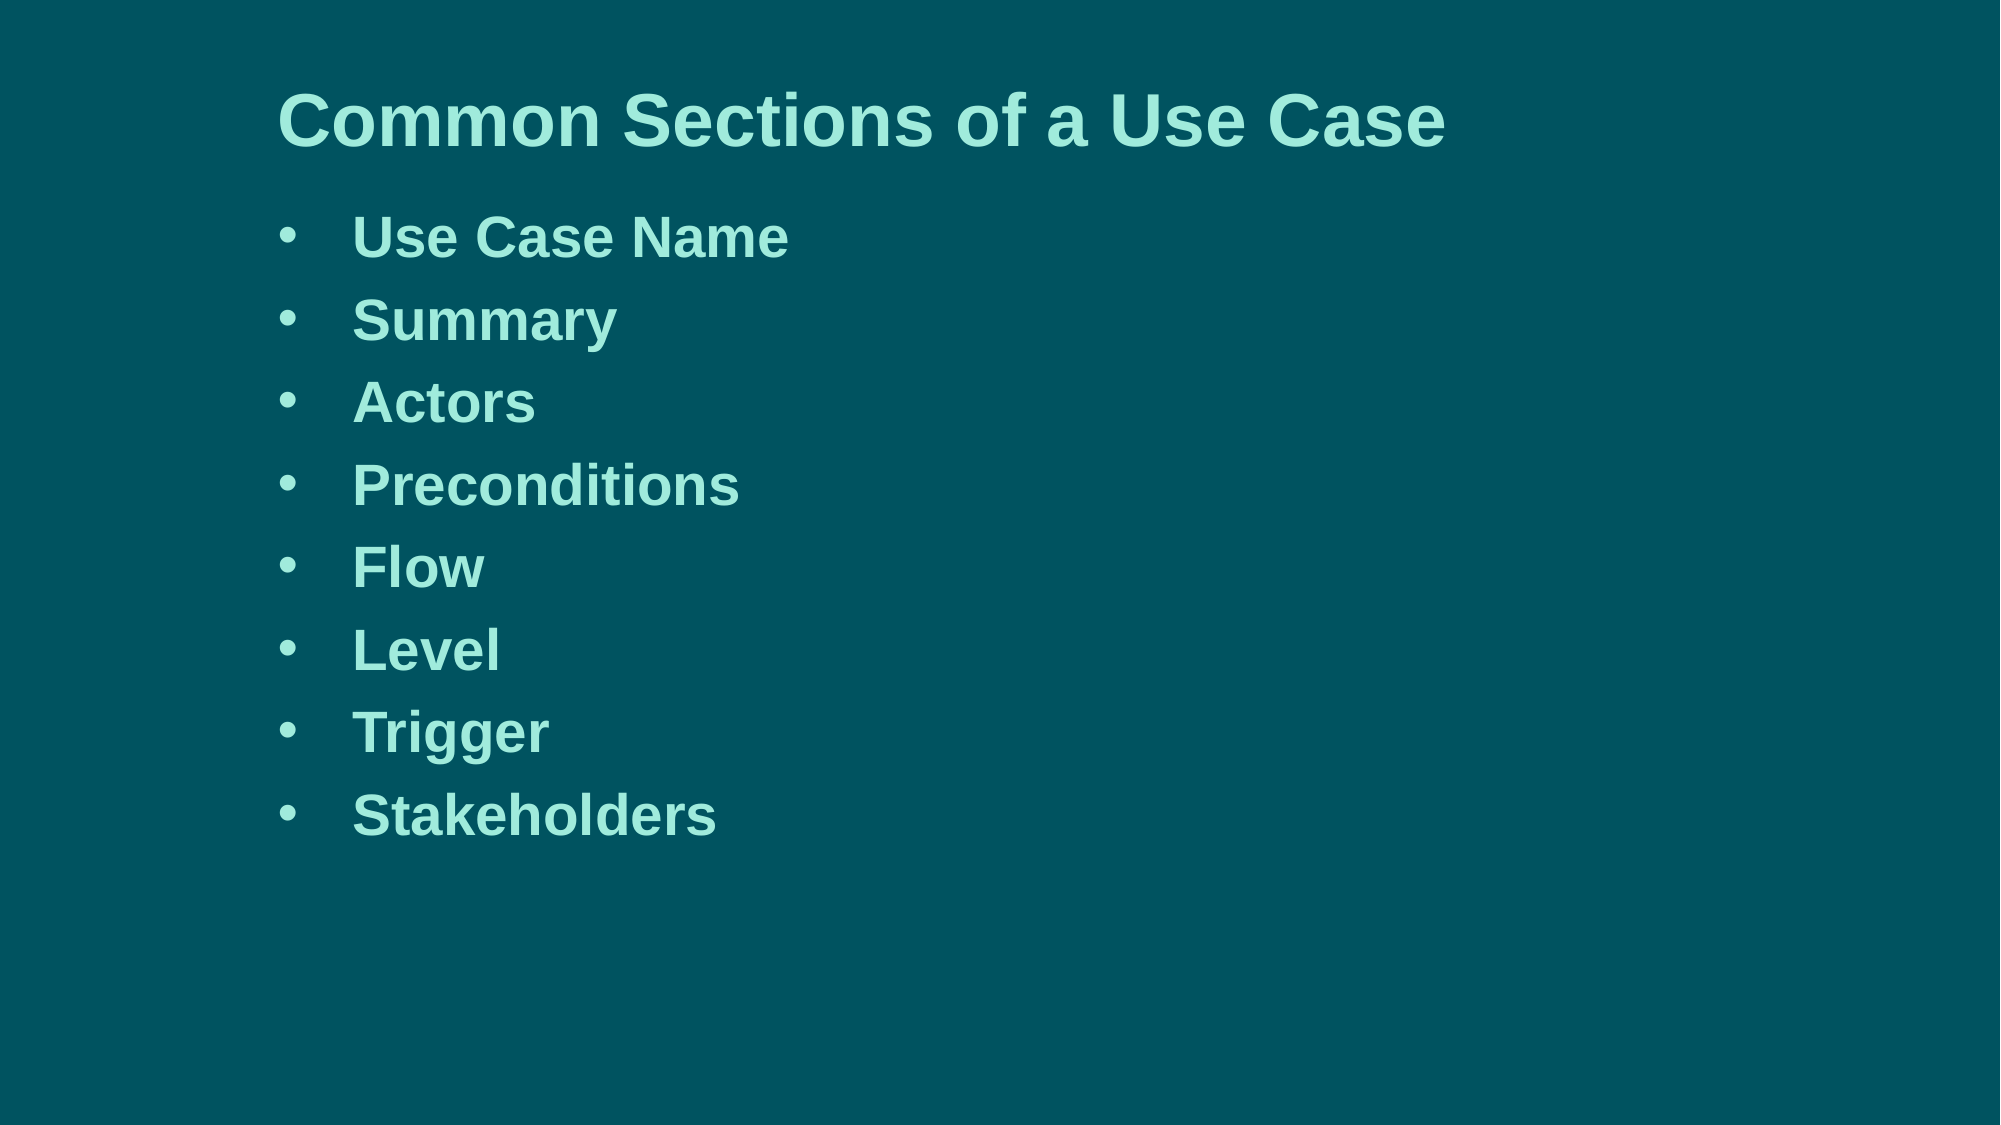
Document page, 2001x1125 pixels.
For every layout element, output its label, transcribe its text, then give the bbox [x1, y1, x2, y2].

text_box Common Sections of a Use Case [262, 63, 1738, 169]
text_box Use Case Name Summary Actors Preconditions Flow Level Trigger Stakeholders [262, 192, 1738, 855]
